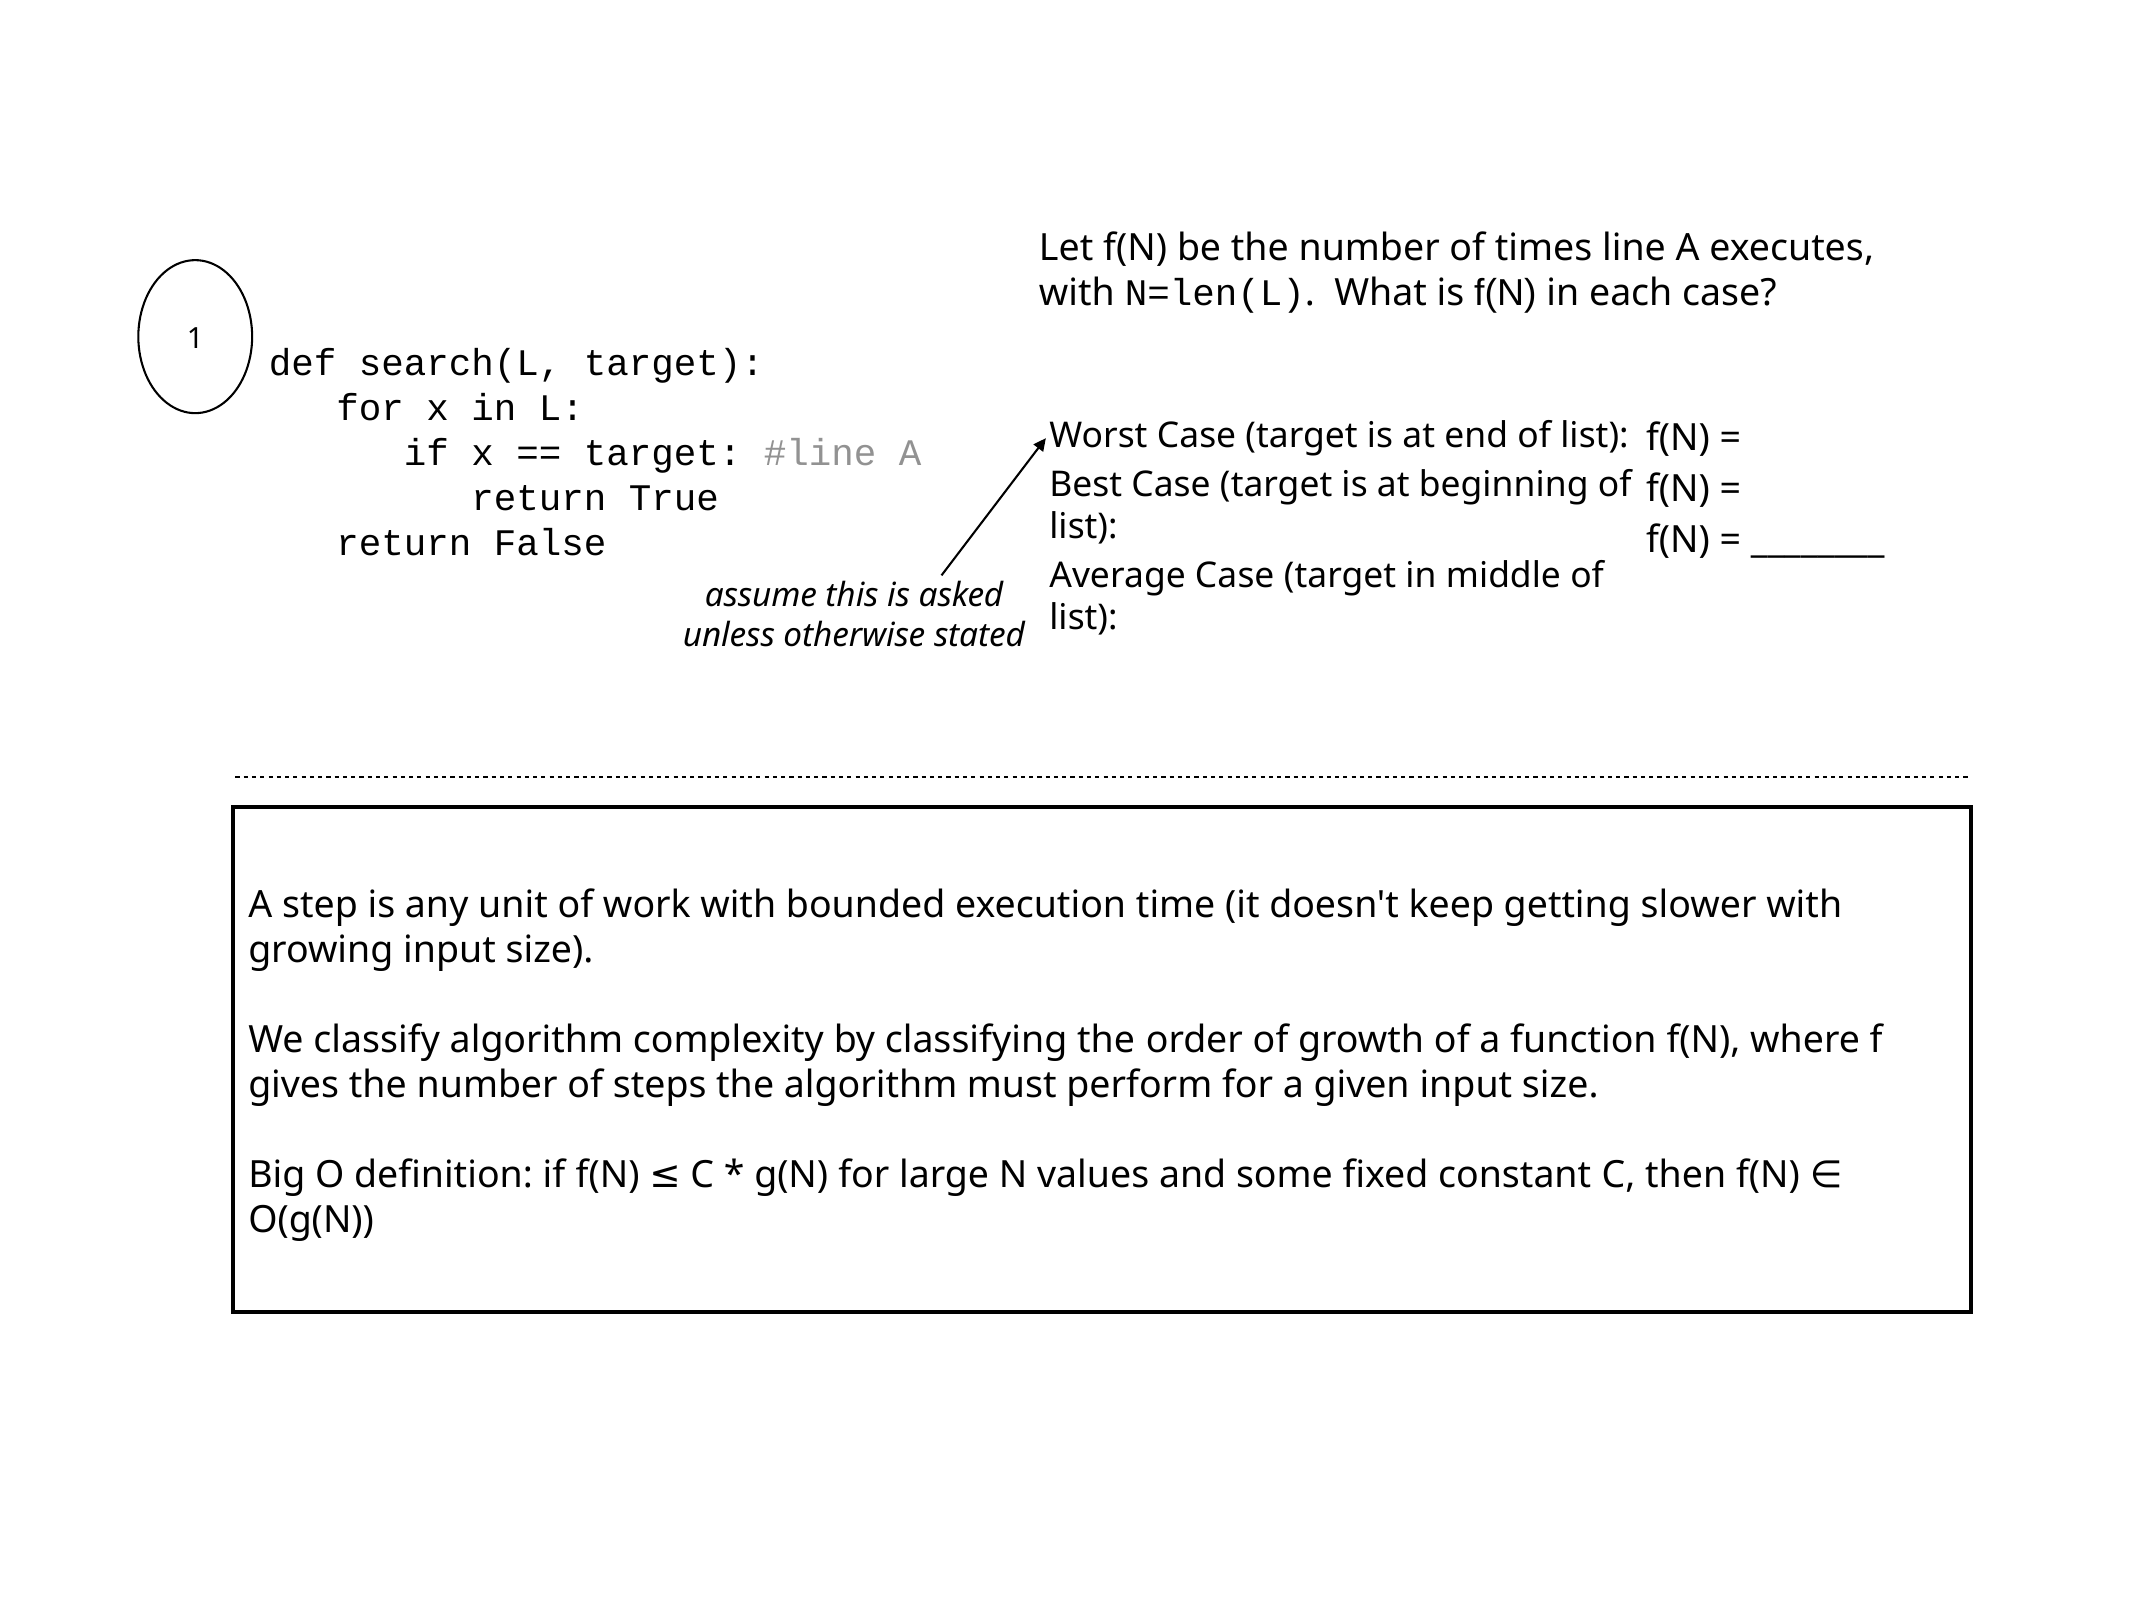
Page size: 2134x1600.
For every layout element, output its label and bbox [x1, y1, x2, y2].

text_box [138, 214, 1971, 1312]
